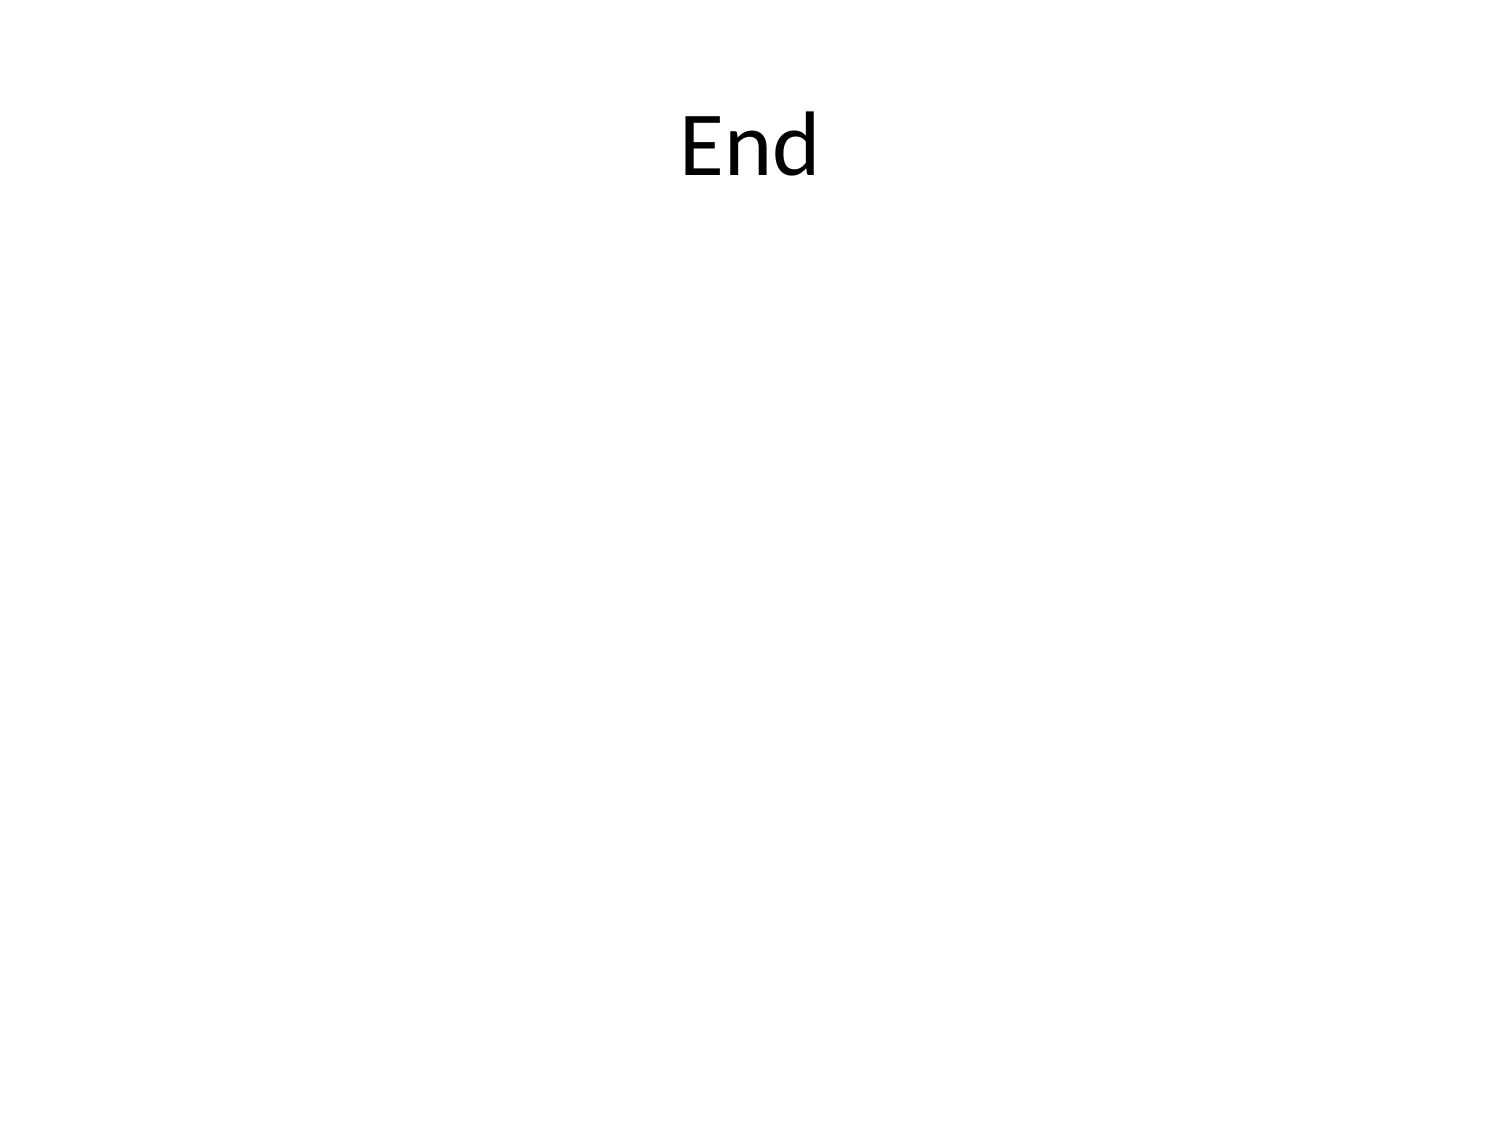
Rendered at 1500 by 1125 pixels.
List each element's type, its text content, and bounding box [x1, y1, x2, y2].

title End [75, 45, 1425, 233]
